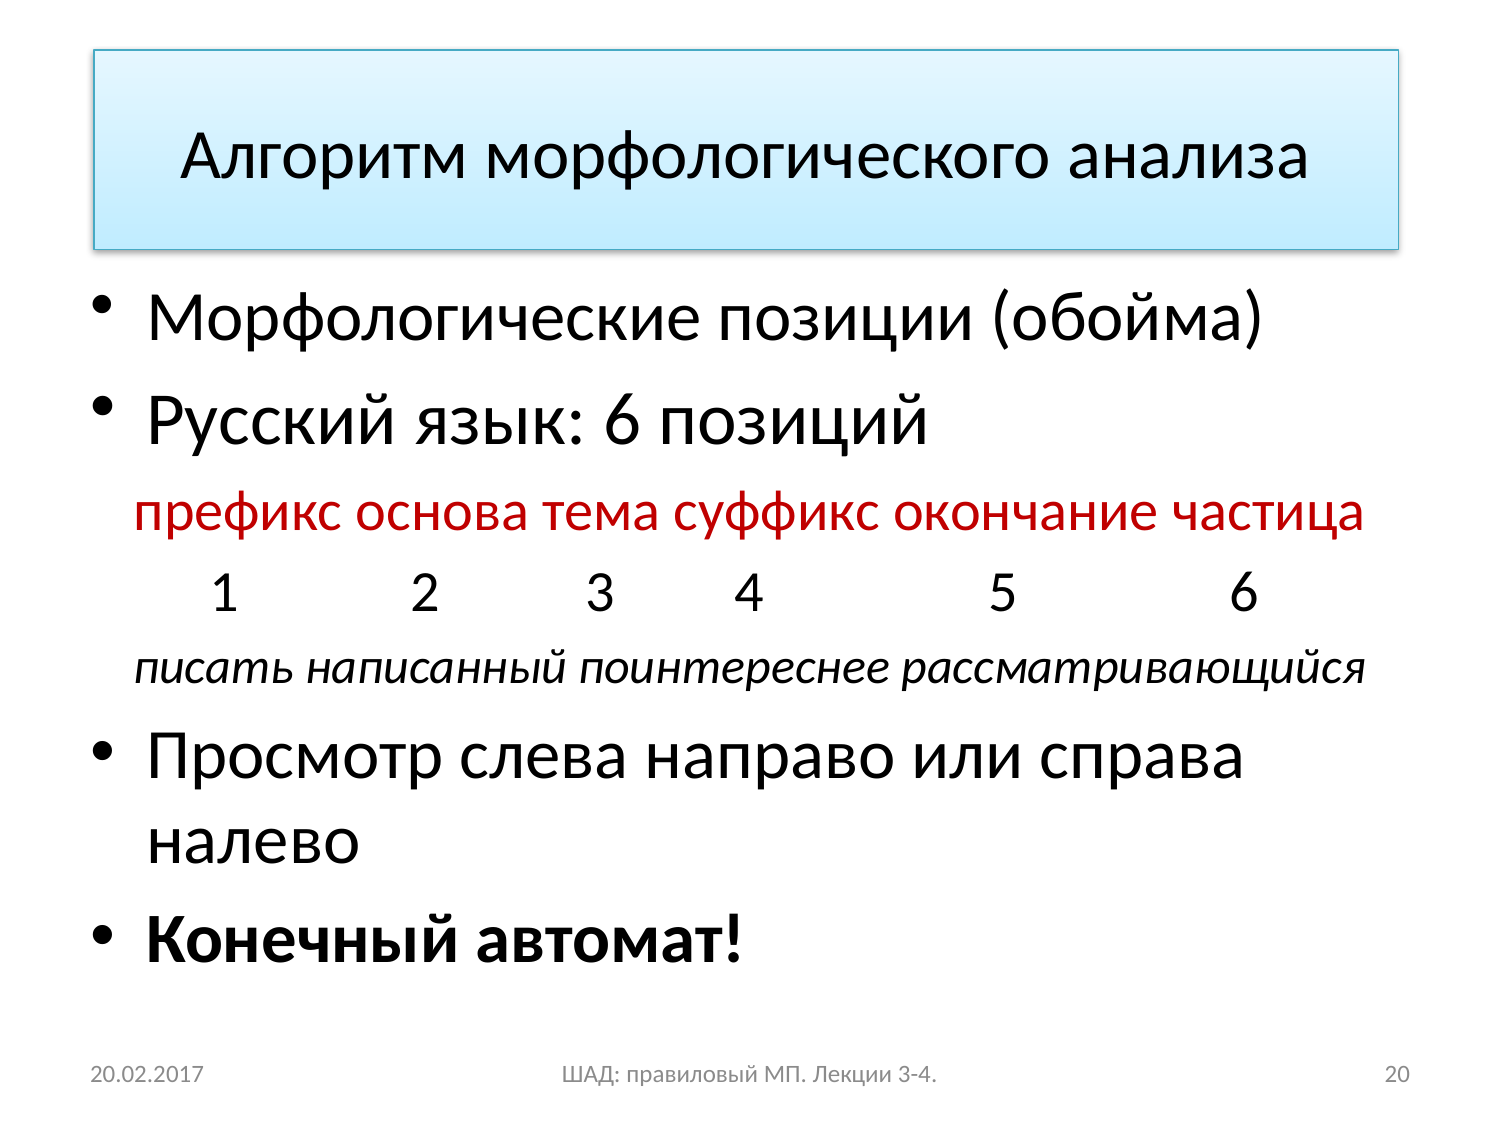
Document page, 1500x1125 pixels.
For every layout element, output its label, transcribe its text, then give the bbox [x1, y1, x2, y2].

list Морфологические позиции (обойма) Русский язык: 6 позиций префикс основа тема суффикс окончание частица 1 2 3 4 5 6 писать написанный поинтереснее рассматривающийся Просмотр слева направо или справа налево Конечный автомат! [75, 262, 1425, 1005]
text_box [512, 1042, 988, 1103]
slide_number 20 [1074, 1042, 1425, 1103]
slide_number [75, 1042, 425, 1103]
title Алгоритм морфологического анализа [93, 49, 1399, 250]
